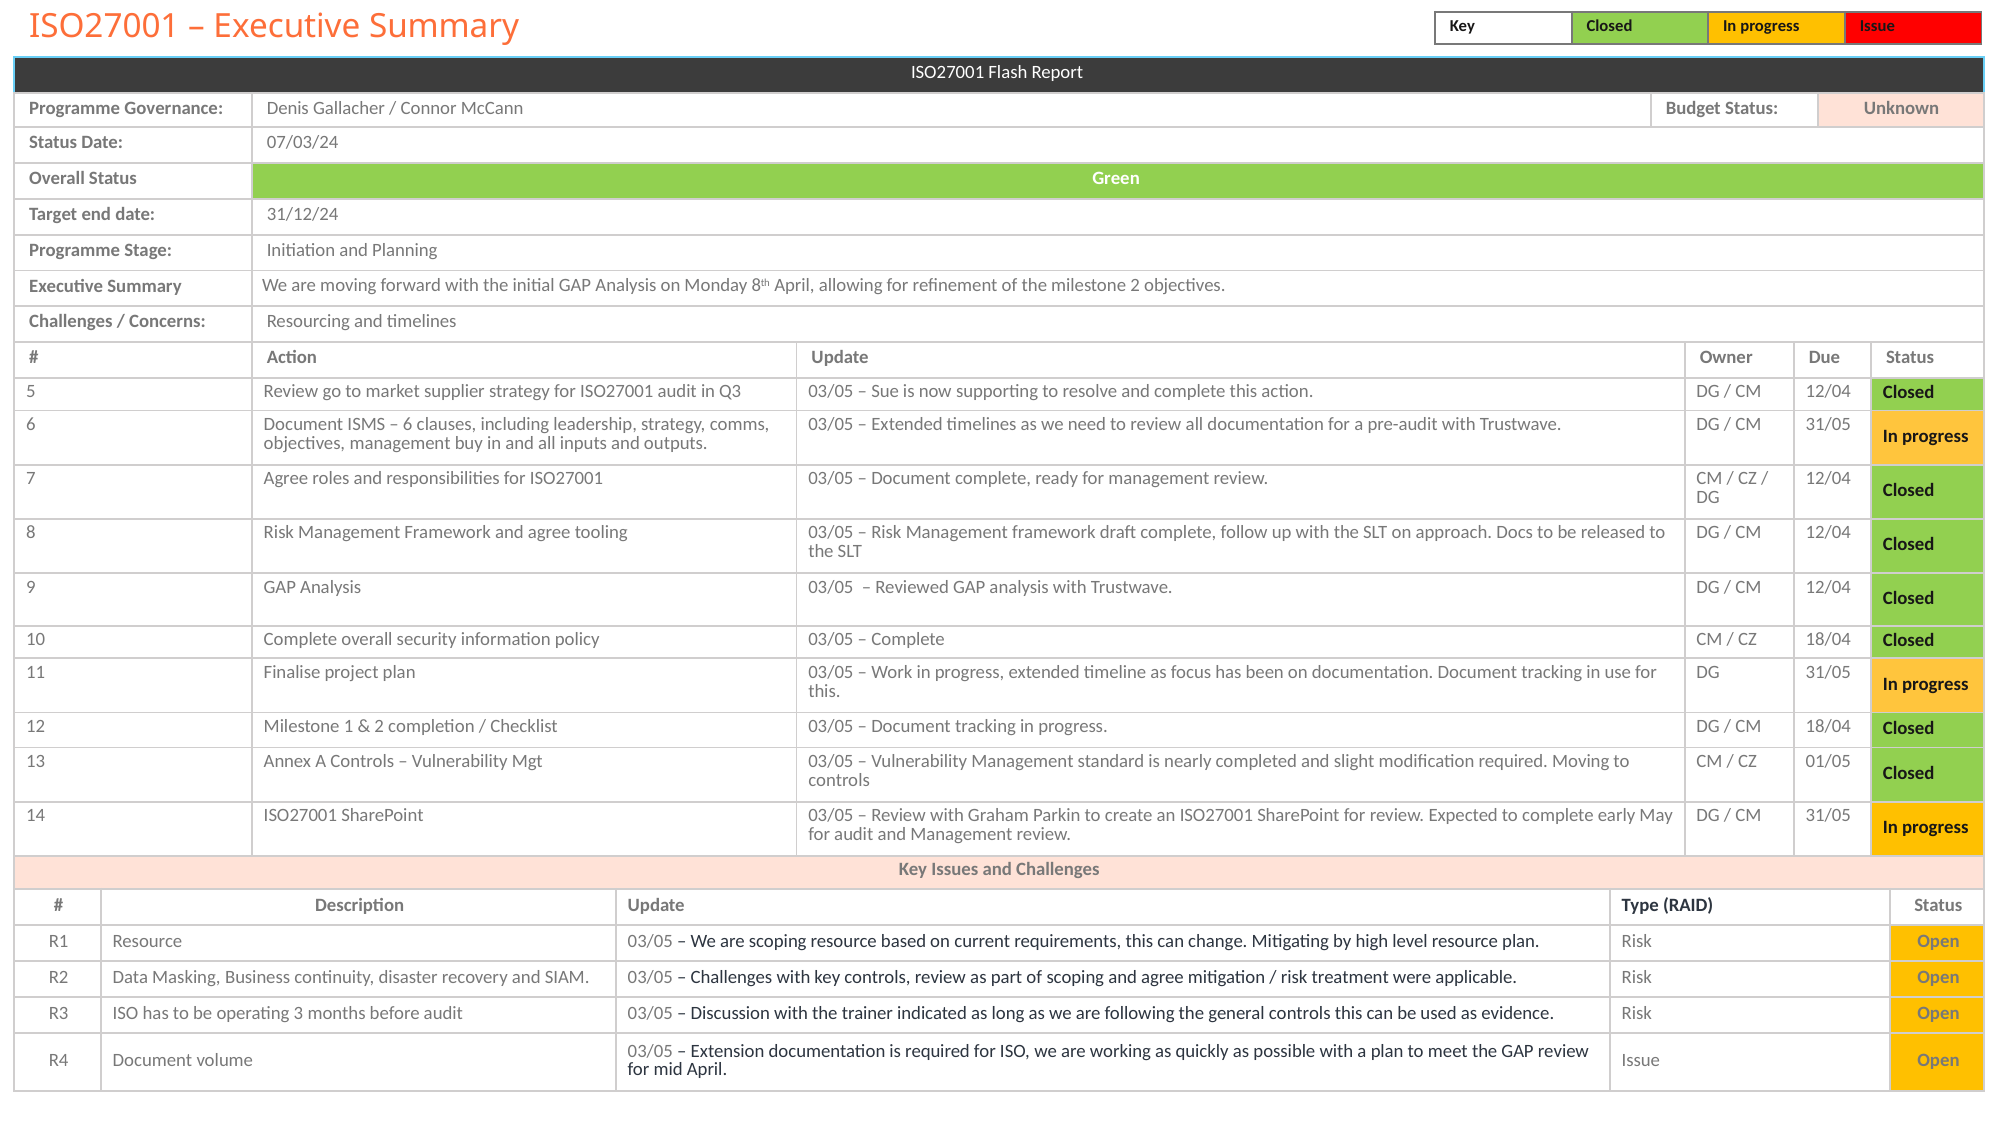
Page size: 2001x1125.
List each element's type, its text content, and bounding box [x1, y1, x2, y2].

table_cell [1795, 748, 1870, 801]
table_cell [253, 307, 1983, 341]
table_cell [1872, 520, 1983, 572]
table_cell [1872, 466, 1983, 518]
table_cell Status Date: [15, 128, 251, 162]
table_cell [1686, 343, 1793, 377]
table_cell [1795, 574, 1870, 625]
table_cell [797, 411, 1684, 464]
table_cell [1872, 379, 1983, 410]
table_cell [1611, 998, 1889, 1032]
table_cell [797, 659, 1684, 712]
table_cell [1872, 411, 1983, 464]
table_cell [253, 627, 796, 657]
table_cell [253, 574, 796, 625]
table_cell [1686, 520, 1793, 572]
table_cell 31/12/24 [253, 200, 1983, 234]
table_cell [617, 998, 1609, 1032]
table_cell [15, 890, 100, 924]
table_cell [797, 574, 1684, 625]
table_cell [253, 343, 796, 377]
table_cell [1686, 748, 1793, 801]
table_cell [1872, 574, 1983, 625]
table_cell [102, 998, 615, 1032]
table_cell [797, 713, 1684, 747]
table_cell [1891, 962, 1983, 996]
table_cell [102, 962, 615, 996]
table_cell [1872, 748, 1983, 801]
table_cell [1891, 926, 1983, 960]
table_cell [15, 307, 251, 341]
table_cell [1686, 466, 1793, 518]
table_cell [15, 379, 251, 410]
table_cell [15, 713, 251, 747]
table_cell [1872, 713, 1983, 747]
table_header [1846, 13, 1981, 43]
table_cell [1611, 962, 1889, 996]
table_cell Initiation and Planning [253, 236, 1983, 270]
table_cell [1686, 574, 1793, 625]
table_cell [1795, 466, 1870, 518]
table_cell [797, 627, 1684, 657]
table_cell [1795, 411, 1870, 464]
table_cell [1872, 627, 1983, 657]
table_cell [1686, 713, 1793, 747]
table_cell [1686, 803, 1793, 855]
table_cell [253, 466, 796, 518]
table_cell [15, 466, 251, 518]
table_header ISO27001 Flash Report [15, 58, 1983, 92]
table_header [1436, 13, 1571, 43]
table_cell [15, 411, 251, 464]
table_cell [1795, 627, 1870, 657]
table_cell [253, 379, 796, 410]
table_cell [1686, 379, 1793, 410]
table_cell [15, 857, 1983, 888]
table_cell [15, 659, 251, 712]
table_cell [1891, 998, 1983, 1032]
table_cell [15, 998, 100, 1032]
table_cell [15, 748, 251, 801]
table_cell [15, 962, 100, 996]
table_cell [102, 926, 615, 960]
table_cell Programme Governance: [15, 94, 251, 126]
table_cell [253, 520, 796, 572]
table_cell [1891, 1034, 1983, 1090]
table_cell Overall Status [15, 164, 251, 198]
table_cell Unknown [1819, 94, 1983, 126]
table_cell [1686, 627, 1793, 657]
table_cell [617, 962, 1609, 996]
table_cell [1611, 890, 1889, 924]
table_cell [1611, 926, 1889, 960]
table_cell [1872, 659, 1983, 712]
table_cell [617, 926, 1609, 960]
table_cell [1686, 411, 1793, 464]
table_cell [617, 890, 1609, 924]
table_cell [1611, 1034, 1889, 1090]
table_cell Denis Gallacher / Connor McCann [253, 94, 1650, 126]
table_cell Programme Stage: [15, 236, 251, 270]
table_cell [1795, 379, 1870, 410]
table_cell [797, 379, 1684, 410]
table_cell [797, 343, 1684, 377]
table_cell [15, 343, 251, 377]
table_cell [15, 1034, 100, 1090]
table_cell 07/03/24 [253, 128, 1983, 162]
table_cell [253, 271, 1983, 305]
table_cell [15, 271, 251, 305]
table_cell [253, 411, 796, 464]
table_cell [1891, 890, 1983, 924]
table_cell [15, 803, 251, 855]
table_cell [102, 1034, 615, 1090]
table_cell Green [253, 164, 1983, 198]
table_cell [253, 803, 796, 855]
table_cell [617, 1034, 1609, 1090]
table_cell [797, 748, 1684, 801]
table_cell Target end date: [15, 200, 251, 234]
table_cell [1872, 343, 1983, 377]
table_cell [253, 659, 796, 712]
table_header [1709, 13, 1844, 43]
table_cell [797, 803, 1684, 855]
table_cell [1795, 343, 1870, 377]
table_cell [15, 627, 251, 657]
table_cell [797, 520, 1684, 572]
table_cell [15, 574, 251, 625]
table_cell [1795, 803, 1870, 855]
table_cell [1795, 659, 1870, 712]
list ISO27001 – Executive Summary [14, 1, 1764, 56]
table_cell Budget Status: [1652, 94, 1817, 126]
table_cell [253, 748, 796, 801]
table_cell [15, 926, 100, 960]
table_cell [1795, 520, 1870, 572]
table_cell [15, 520, 251, 572]
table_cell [1795, 713, 1870, 747]
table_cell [1686, 659, 1793, 712]
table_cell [797, 466, 1684, 518]
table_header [1573, 13, 1707, 43]
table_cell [102, 890, 615, 924]
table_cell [253, 713, 796, 747]
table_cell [1872, 803, 1983, 855]
